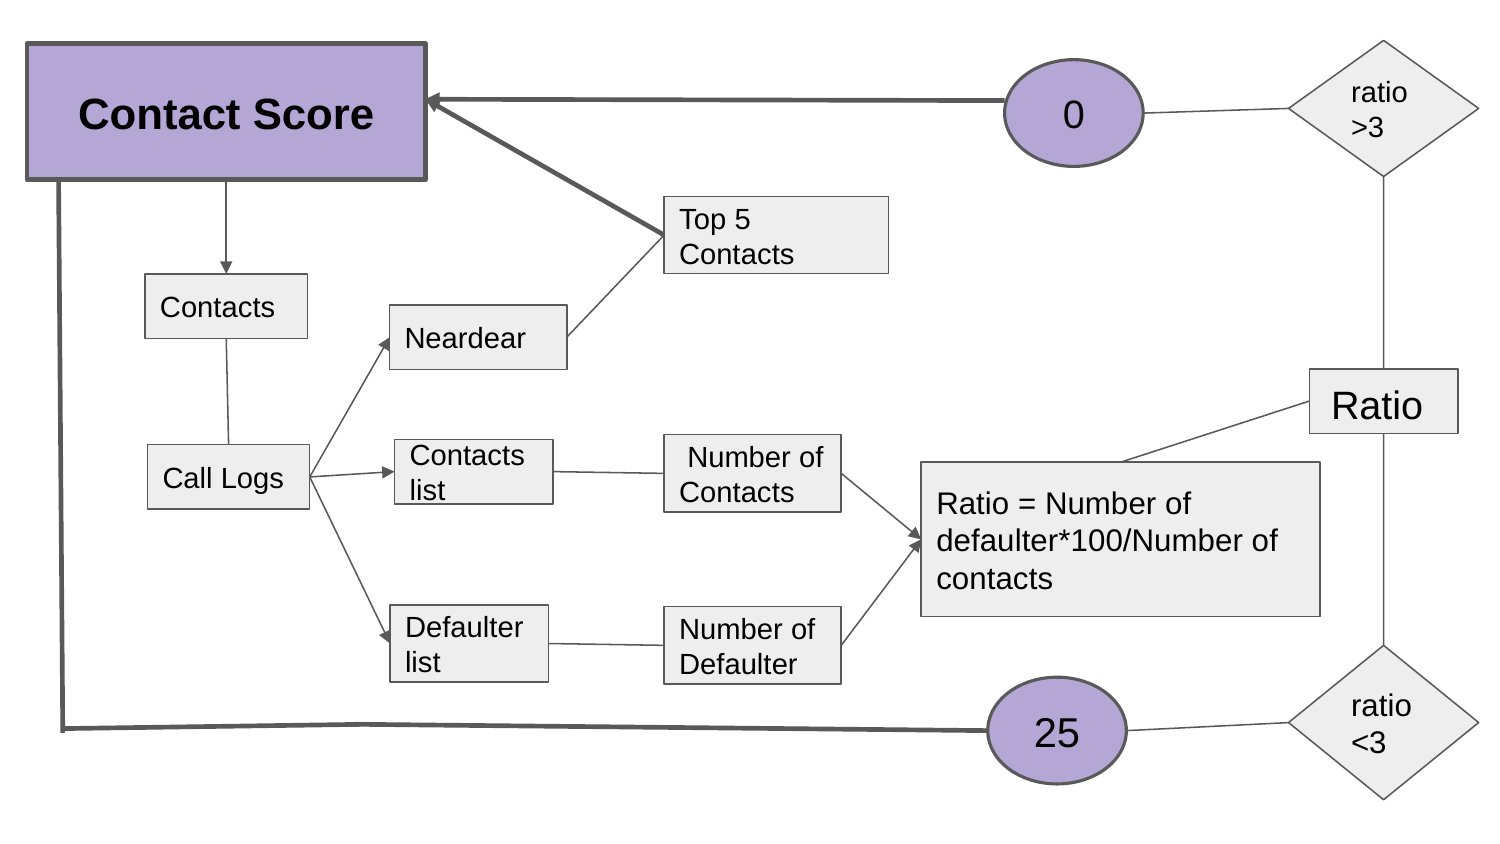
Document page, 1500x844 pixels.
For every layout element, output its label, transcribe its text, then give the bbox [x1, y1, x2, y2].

text_box Number of Defaulter [664, 606, 842, 685]
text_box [841, 539, 922, 646]
text_box Ratio = Number of defaulter*100/Number of contacts [921, 462, 1320, 617]
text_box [58, 181, 63, 733]
text_box Call Logs [147, 444, 304, 510]
text_box ratio<3 [1289, 648, 1479, 800]
text_box 25 [988, 677, 1126, 784]
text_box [1126, 722, 1289, 731]
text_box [1142, 108, 1289, 114]
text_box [309, 486, 391, 644]
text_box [225, 338, 229, 445]
text_box Contacts [145, 273, 308, 339]
text_box 0 [1004, 59, 1143, 167]
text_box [1120, 400, 1310, 463]
text_box Number of Contacts [664, 434, 842, 513]
text_box Ratio [1309, 368, 1458, 434]
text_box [309, 336, 390, 478]
text_box Defaulter list [390, 604, 549, 683]
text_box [566, 243, 665, 338]
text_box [425, 98, 665, 236]
text_box Neardear [389, 304, 567, 370]
text_box Contact Score [26, 43, 426, 180]
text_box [64, 724, 361, 729]
text_box ratio>3 [1289, 40, 1479, 176]
text_box Contacts list [396, 439, 554, 504]
text_box Top 5 Contacts [669, 196, 889, 274]
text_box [361, 723, 988, 731]
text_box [841, 473, 922, 538]
